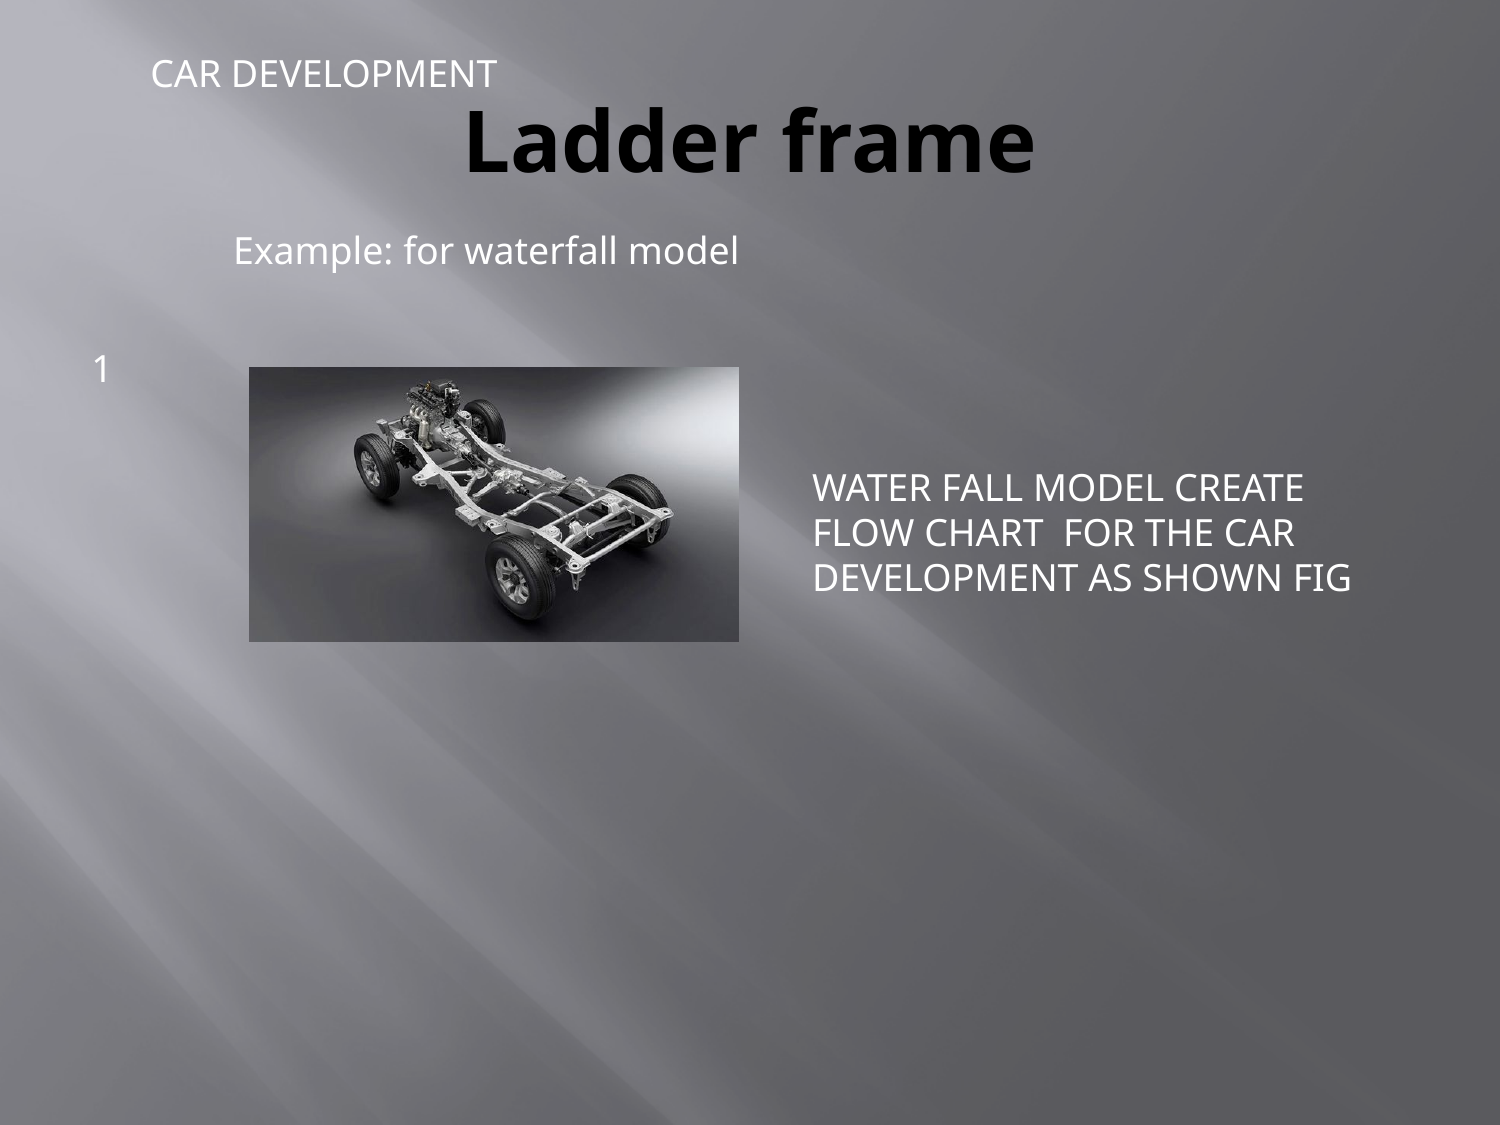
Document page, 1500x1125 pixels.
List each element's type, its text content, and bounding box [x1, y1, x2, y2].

text_box CAR DEVELOPMENT [135, 42, 1424, 103]
title Ladder frame [75, 45, 1425, 233]
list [249, 367, 739, 643]
text_box 1 [76, 338, 195, 398]
text_box WATER FALL MODEL CREATE FLOW CHART FOR THE CAR DEVELOPMENT AS SHOWN FIG [797, 456, 1424, 606]
text_box Example: for waterfall model [218, 219, 774, 280]
